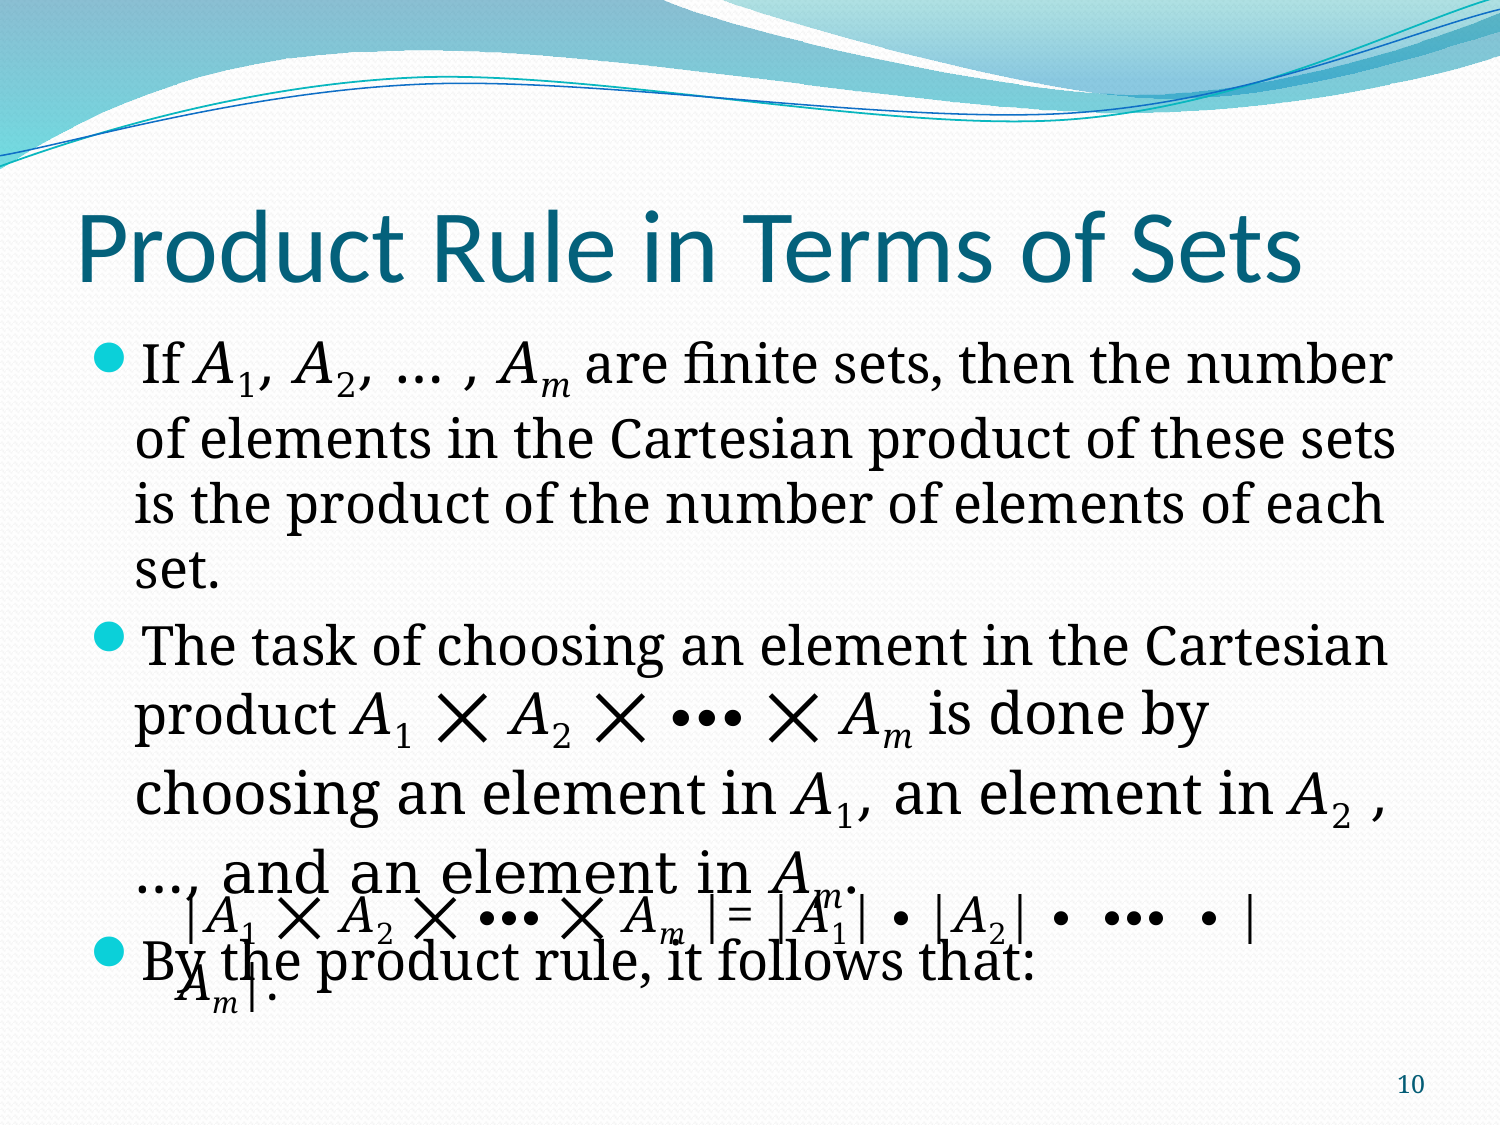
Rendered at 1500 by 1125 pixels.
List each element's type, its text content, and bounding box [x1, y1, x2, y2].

list If A1, A2, … , Am are finite sets, then the number of elements in the Cartesian product of these sets is the product of the number of elements of each set. The task of choosing an element in the Cartesian product A1 ⨉ A2 ⨉ ∙∙∙ ⨉ Am is done by choosing an element in A1, an element in A2 , …, and an element in Am. By the product rule, it follows that: [75, 317, 1425, 1038]
slide_number 10 [1299, 1042, 1425, 1103]
text_box |A1 ⨉ A2 ⨉ ∙∙∙ ⨉ Am |= |A1| ∙ |A2| ∙ ∙∙∙ ∙ |Am|. [162, 874, 1363, 1087]
title Product Rule in Terms of Sets [75, 115, 1425, 303]
